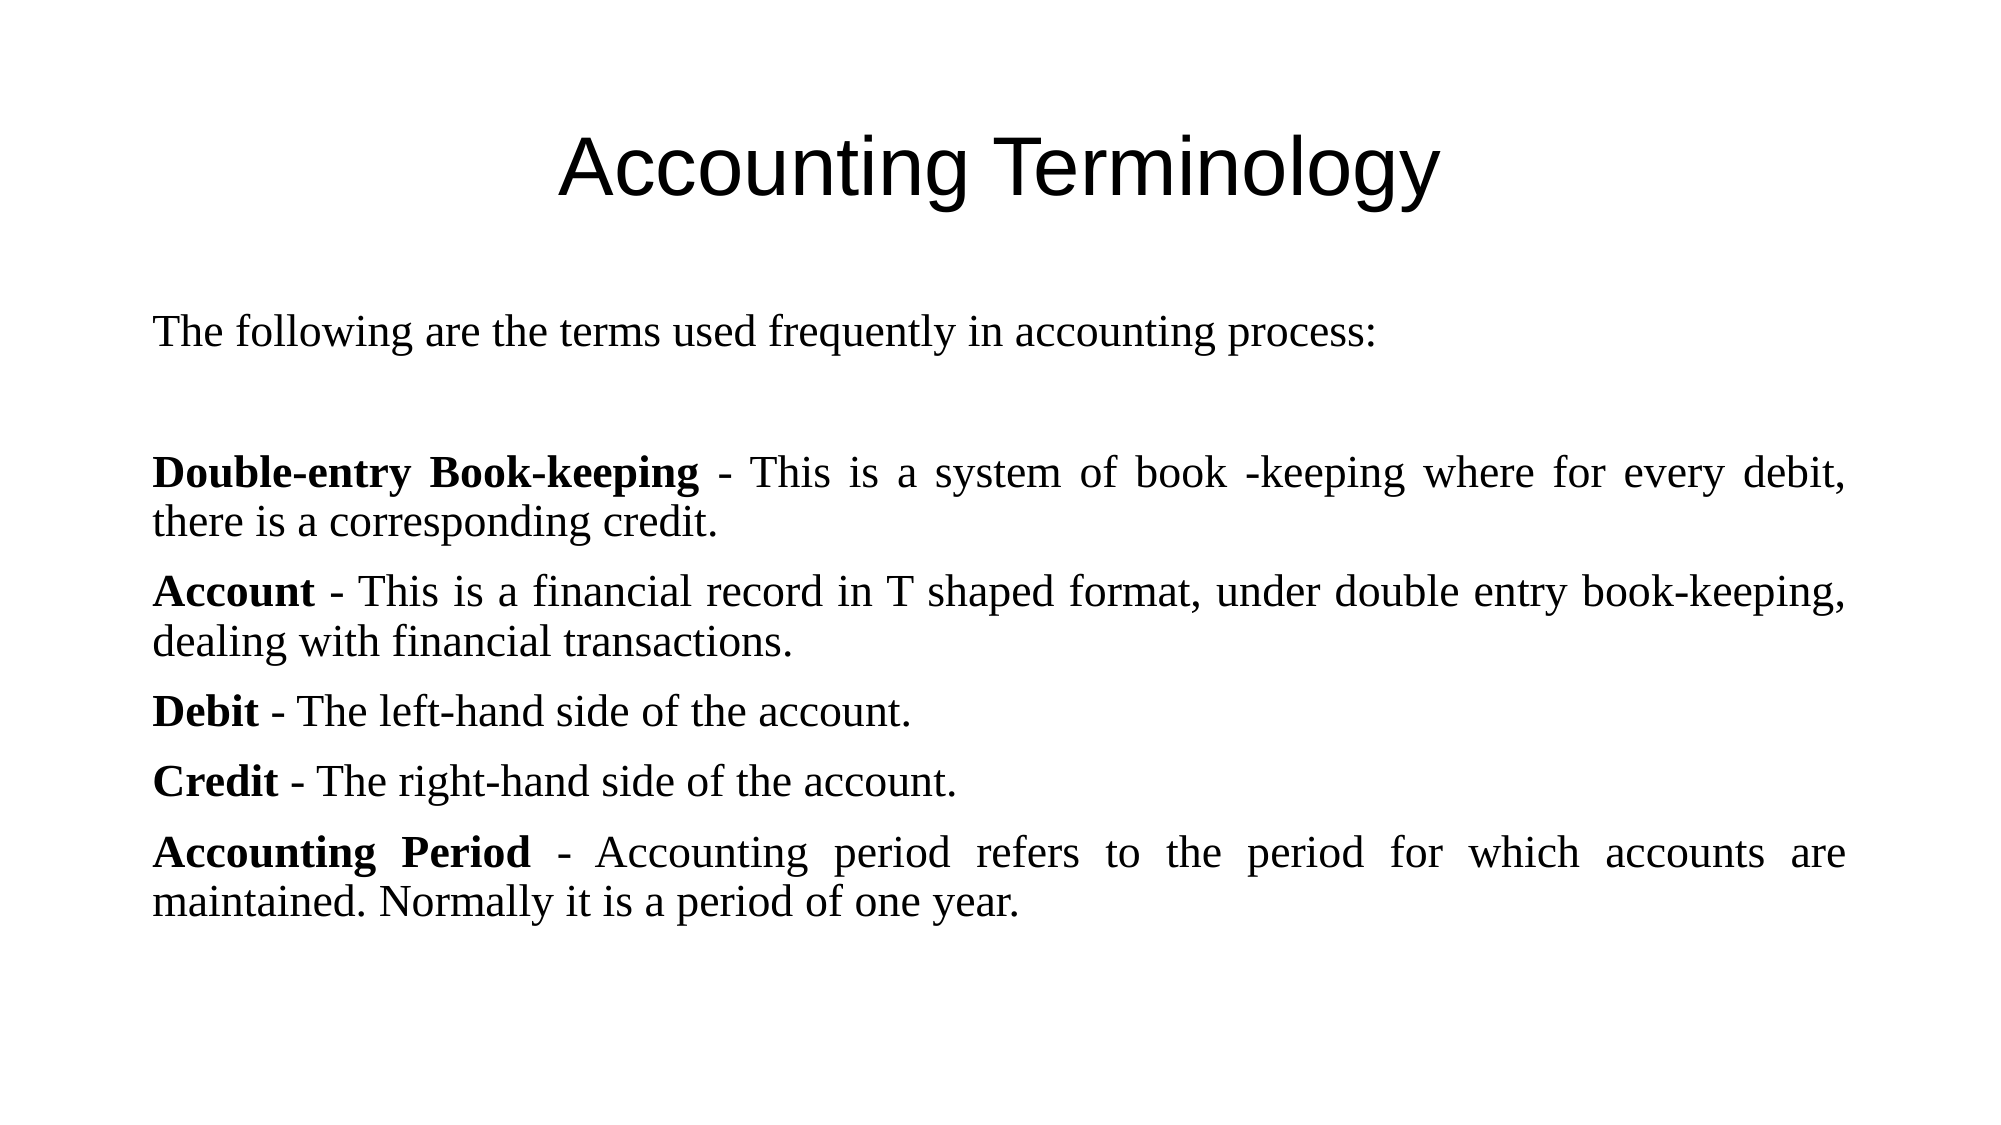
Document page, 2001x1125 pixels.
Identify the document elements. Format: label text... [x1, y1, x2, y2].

list The following are the terms used frequently in accounting process: Double-entry Book-keeping - This is a system of book -keeping where for every debit, there is a corresponding credit. Account - This is a financial record in T shaped format, under double entry book-keeping, dealing with financial transactions. Debit - The left-hand side of the account. Credit - The right-hand side of the account. Accounting Period - Accounting period refers to the period for which accounts are maintained. Normally it is a period of one year. [137, 299, 1863, 1014]
title Accounting Terminology [137, 59, 1863, 278]
